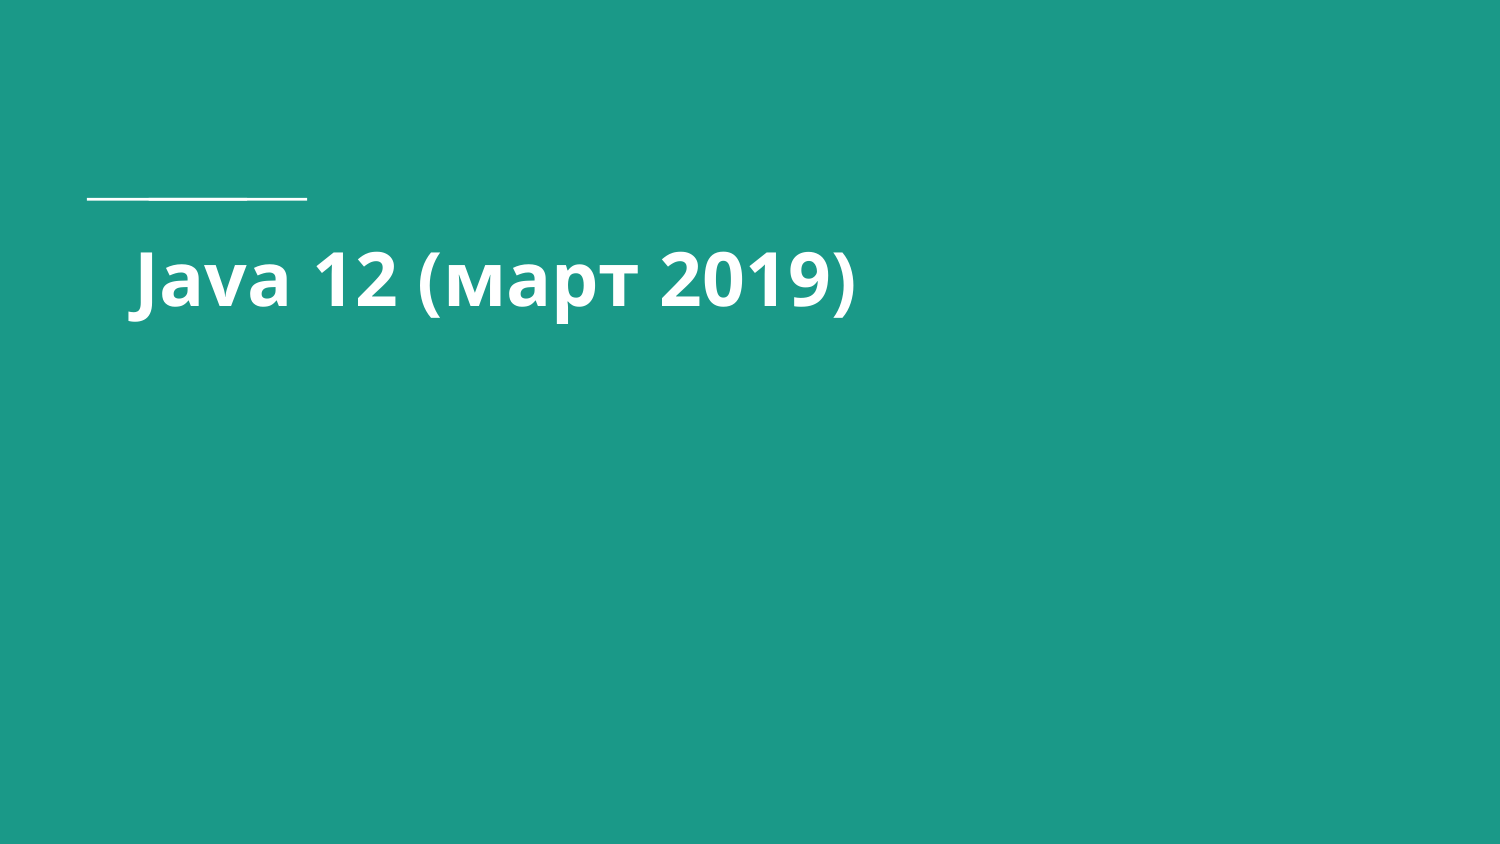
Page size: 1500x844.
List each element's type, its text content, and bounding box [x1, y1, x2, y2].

title Java 12 (март 2019) [119, 216, 1381, 466]
